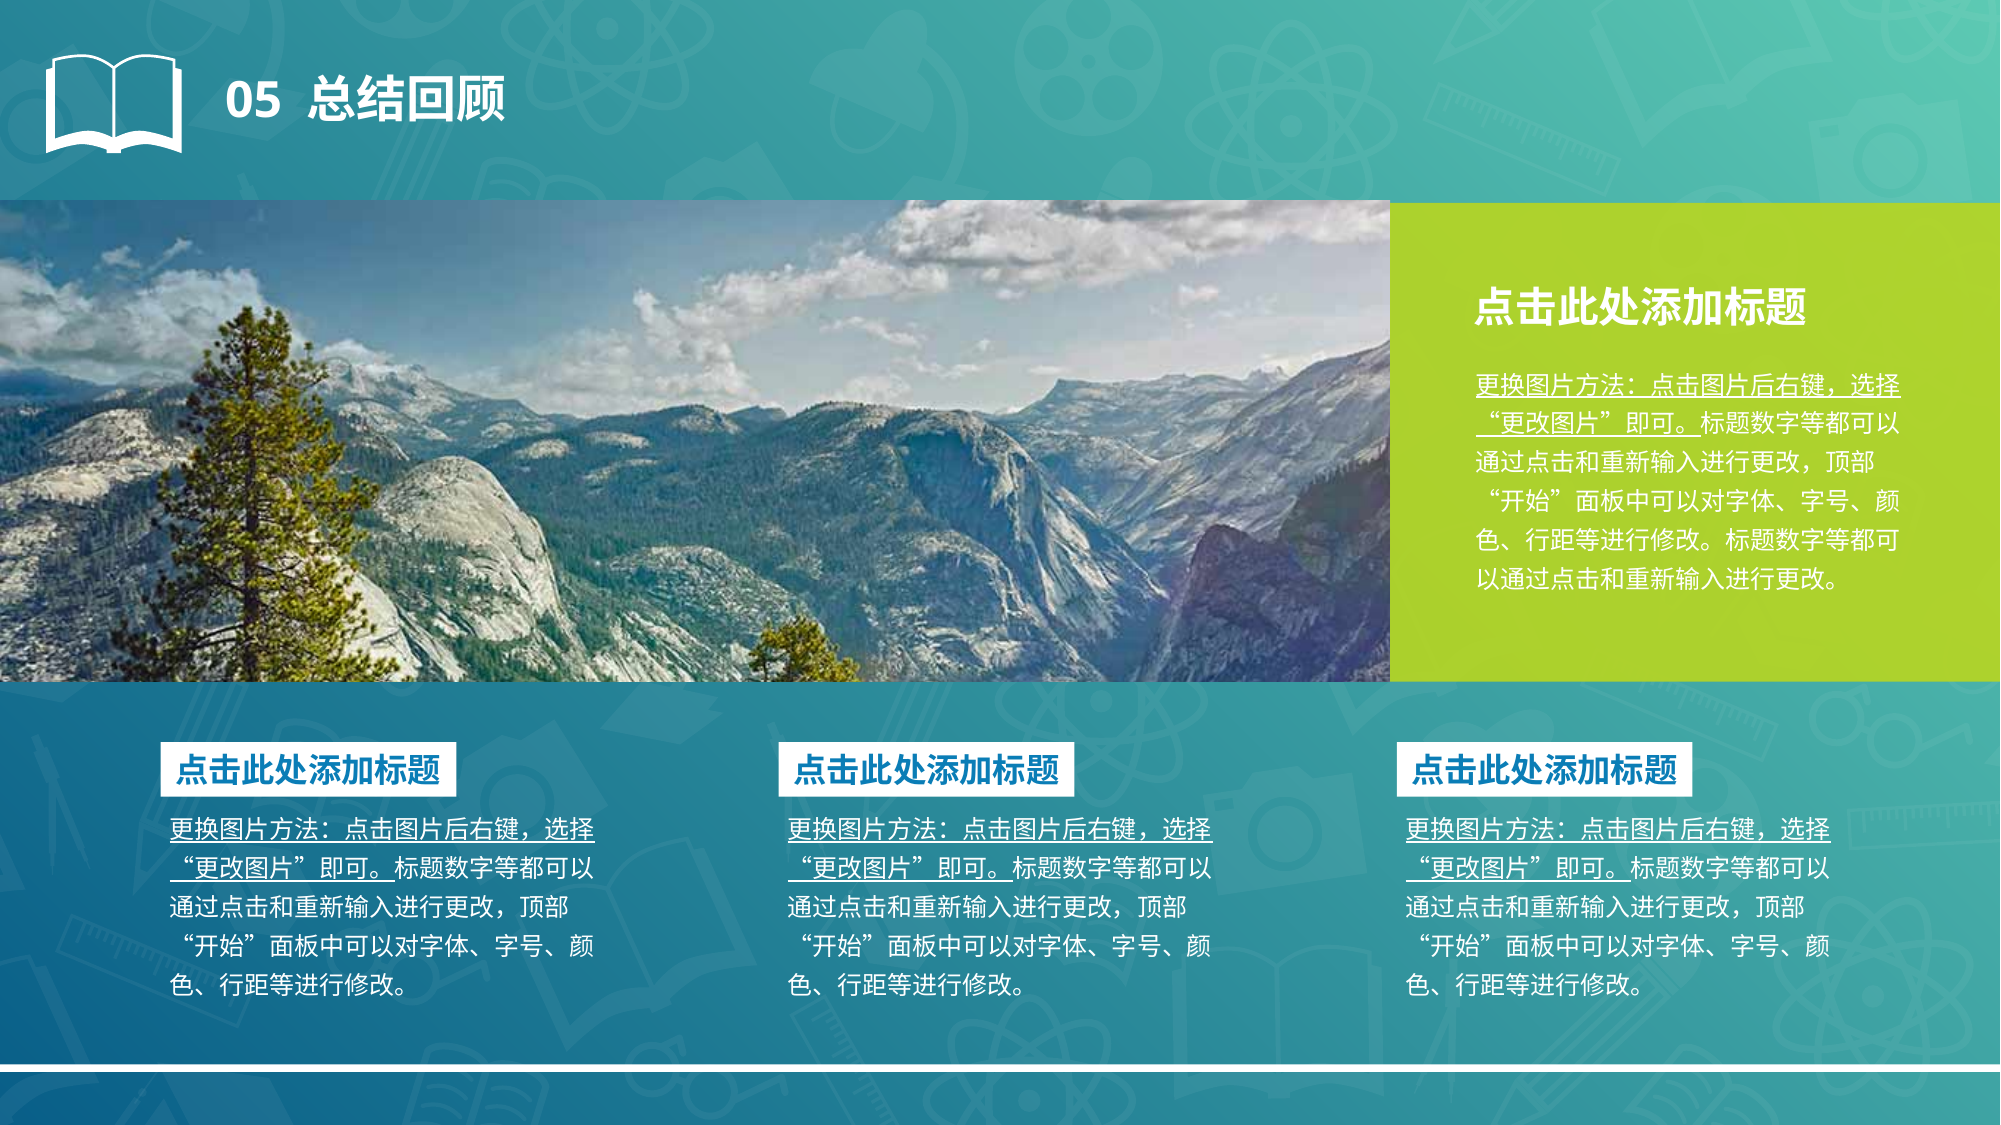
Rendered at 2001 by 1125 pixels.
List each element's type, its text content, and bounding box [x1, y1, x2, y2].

text_box 点击此处添加标题 [778, 742, 1075, 797]
text_box 更换图片方法：点击图片后右键，选择“更改图片”即可。标题数字等都可以通过点击和重新输入进行更改，顶部“开始”面板中可以对字体、字号、颜色、行距等进行修改。 [772, 797, 1241, 1007]
picture [0, 200, 1391, 682]
list 05 总结回顾 [209, 41, 1081, 162]
text_box 点击此处添加标题 [1396, 742, 1693, 797]
text_box 更换图片方法：点击图片后右键，选择“更改图片”即可。标题数字等都可以通过点击和重新输入进行更改，顶部“开始”面板中可以对字体、字号、颜色、行距等进行修改。 [1390, 797, 1859, 1007]
text_box 更换图片方法：点击图片后右键，选择“更改图片”即可。标题数字等都可以通过点击和重新输入进行更改，顶部“开始”面板中可以对字体、字号、颜色、行距等进行修改。标题数字等都可以通过点击和重新输入进行更改。 [1461, 352, 1933, 601]
text_box 点击此处添加标题 [160, 742, 457, 797]
text_box [1389, 202, 2000, 683]
text_box 更换图片方法：点击图片后右键，选择“更改图片”即可。标题数字等都可以通过点击和重新输入进行更改，顶部“开始”面板中可以对字体、字号、颜色、行距等进行修改。 [154, 797, 623, 1007]
text_box 点击此处添加标题 [1458, 272, 1823, 338]
